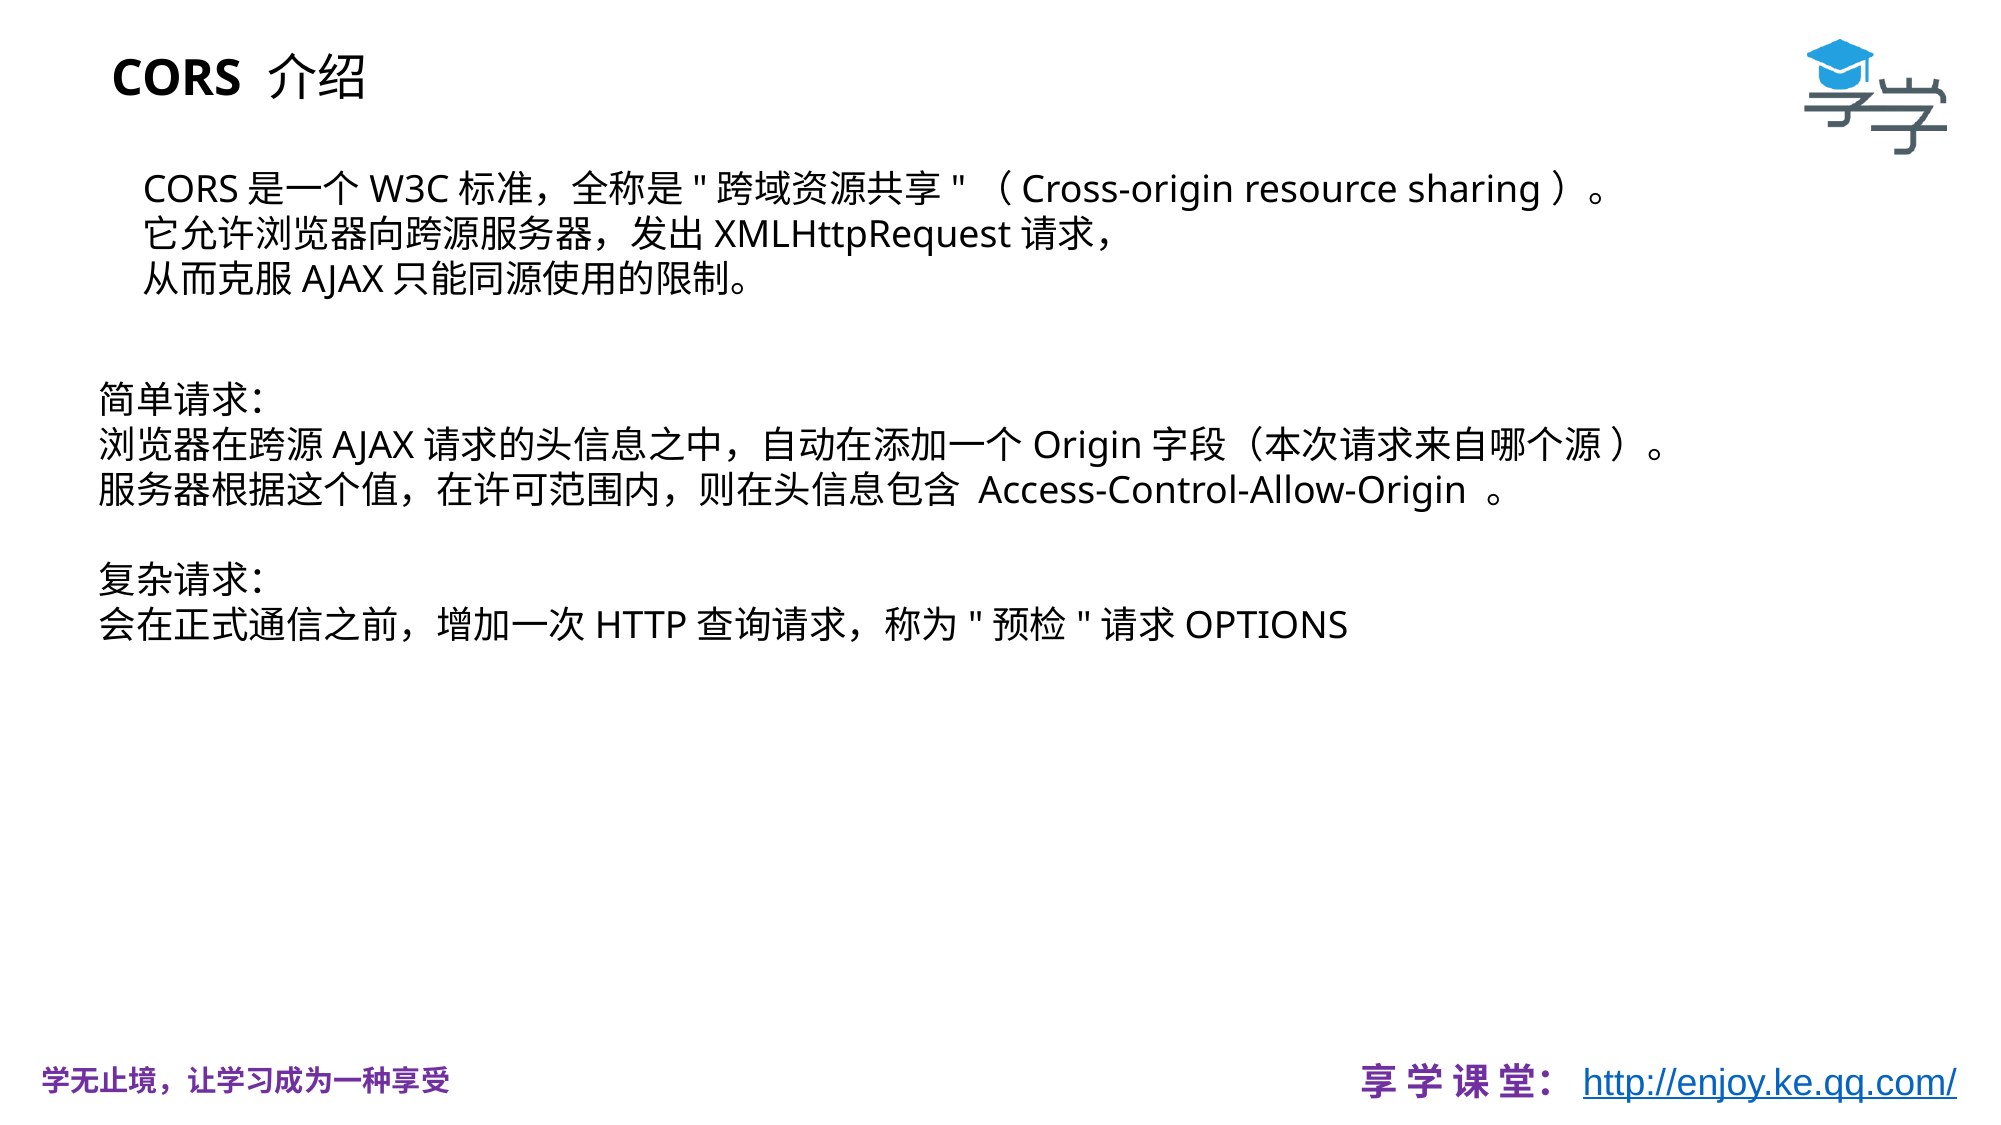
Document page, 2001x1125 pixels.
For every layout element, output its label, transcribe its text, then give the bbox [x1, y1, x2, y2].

picture [1799, 20, 1952, 173]
text_box 简单请求： 浏览器在跨源AJAX请求的头信息之中，自动在添加一个Origin字段（本次请求来自哪个源 ）。 服务器根据这个值，在许可范围内，则在头信息包含 Access-Control-Allow-Origin 。 复杂请求： 会在正式通信之前，增加一次HTTP查询请求，称为"预检"请求OPTIONS [83, 369, 1701, 744]
text_box CORS是一个W3C标准，全称是"跨域资源共享"（Cross-origin resource sharing）。 它允许浏览器向跨源服务器，发出XMLHttpRequest请求， 从而克服AJAX只能同源使用的限制。 [128, 157, 1650, 308]
text_box CORS 介绍 [96, 38, 383, 113]
